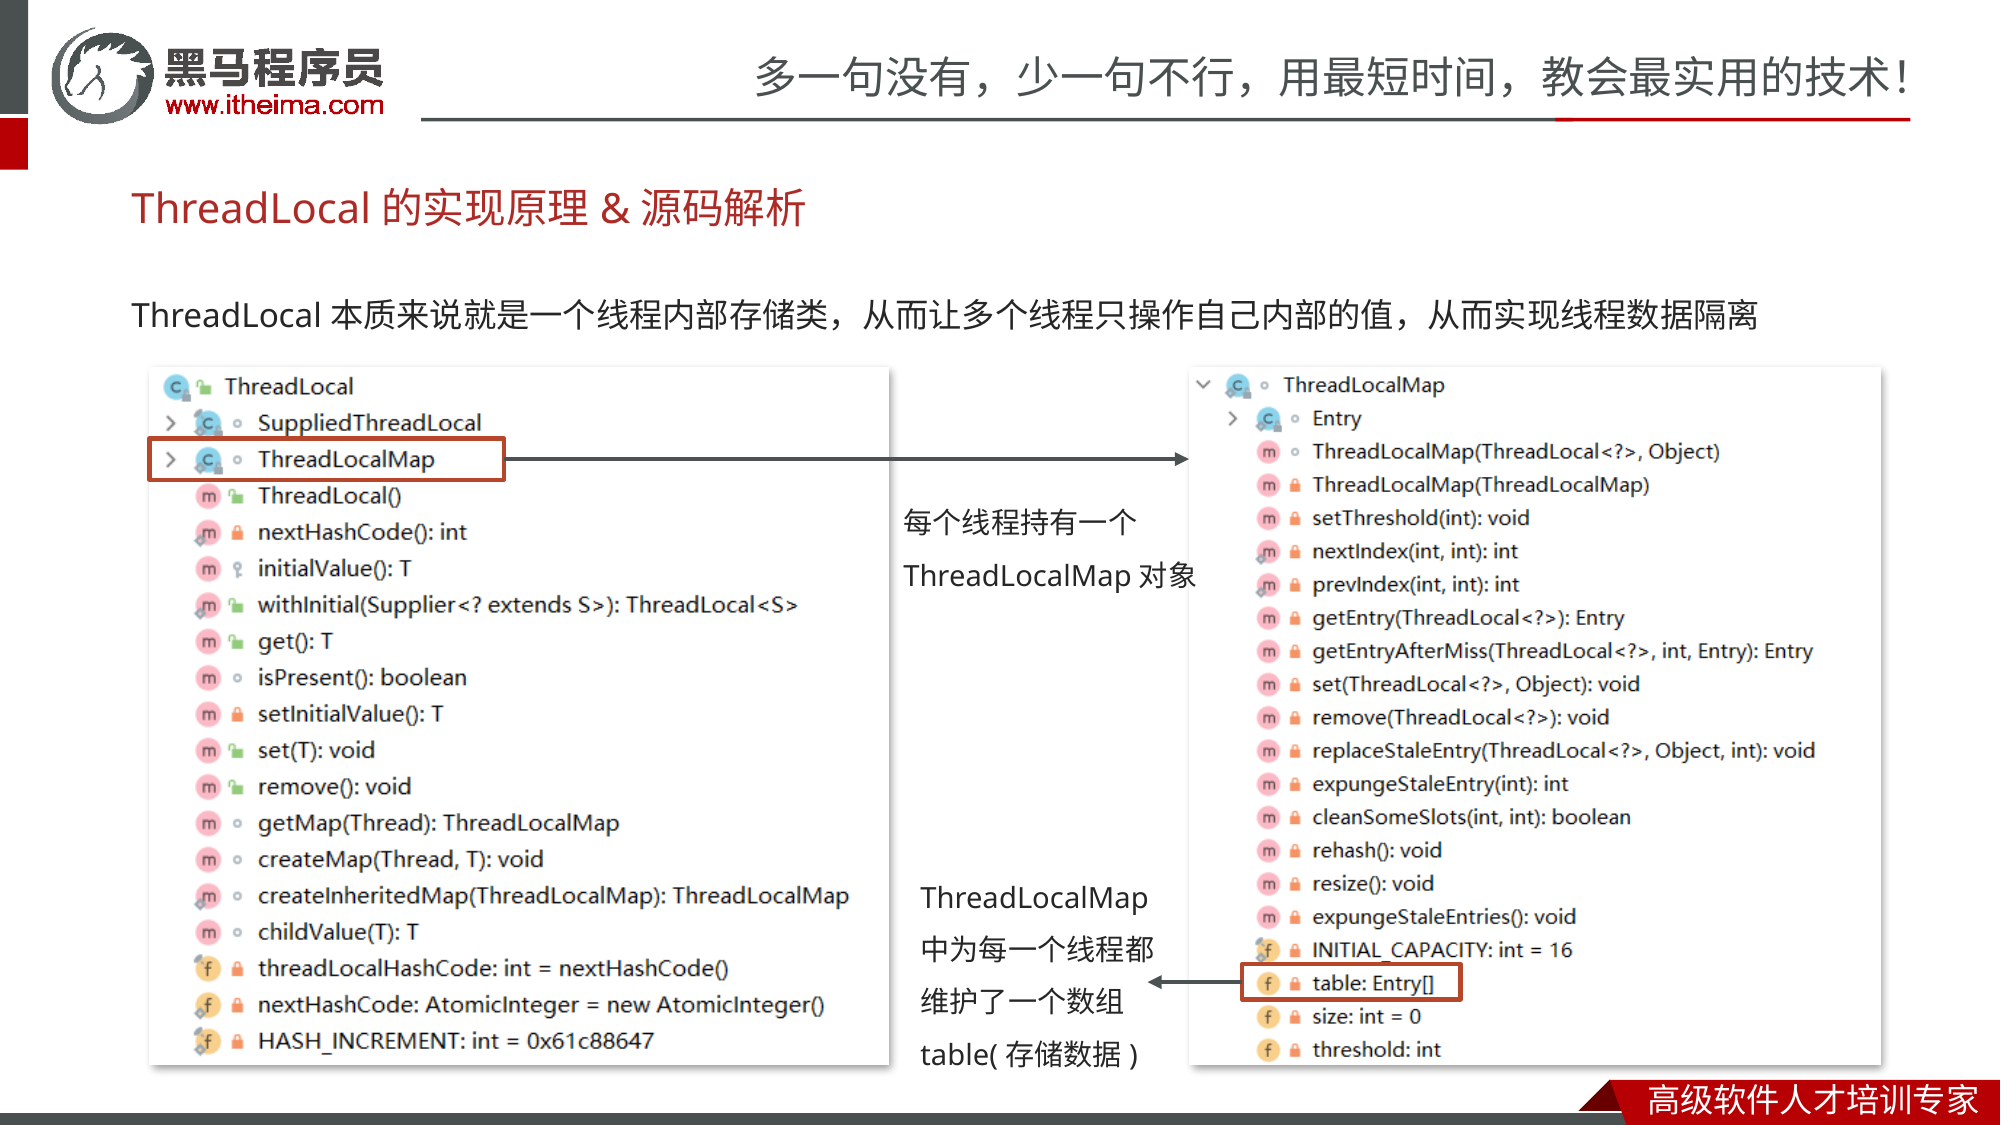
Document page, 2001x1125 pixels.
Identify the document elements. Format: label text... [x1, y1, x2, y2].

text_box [905, 853, 1243, 1120]
list ThreadLocal本质来说就是一个线程内部存储类，从而让多个线程只操作自己内部的值，从而实现线程数据隔离 [116, 266, 1872, 352]
title ThreadLocal的实现原理&源码解析 [116, 164, 1872, 250]
picture [50, 26, 384, 125]
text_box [503, 367, 1881, 1065]
picture [149, 367, 503, 1065]
